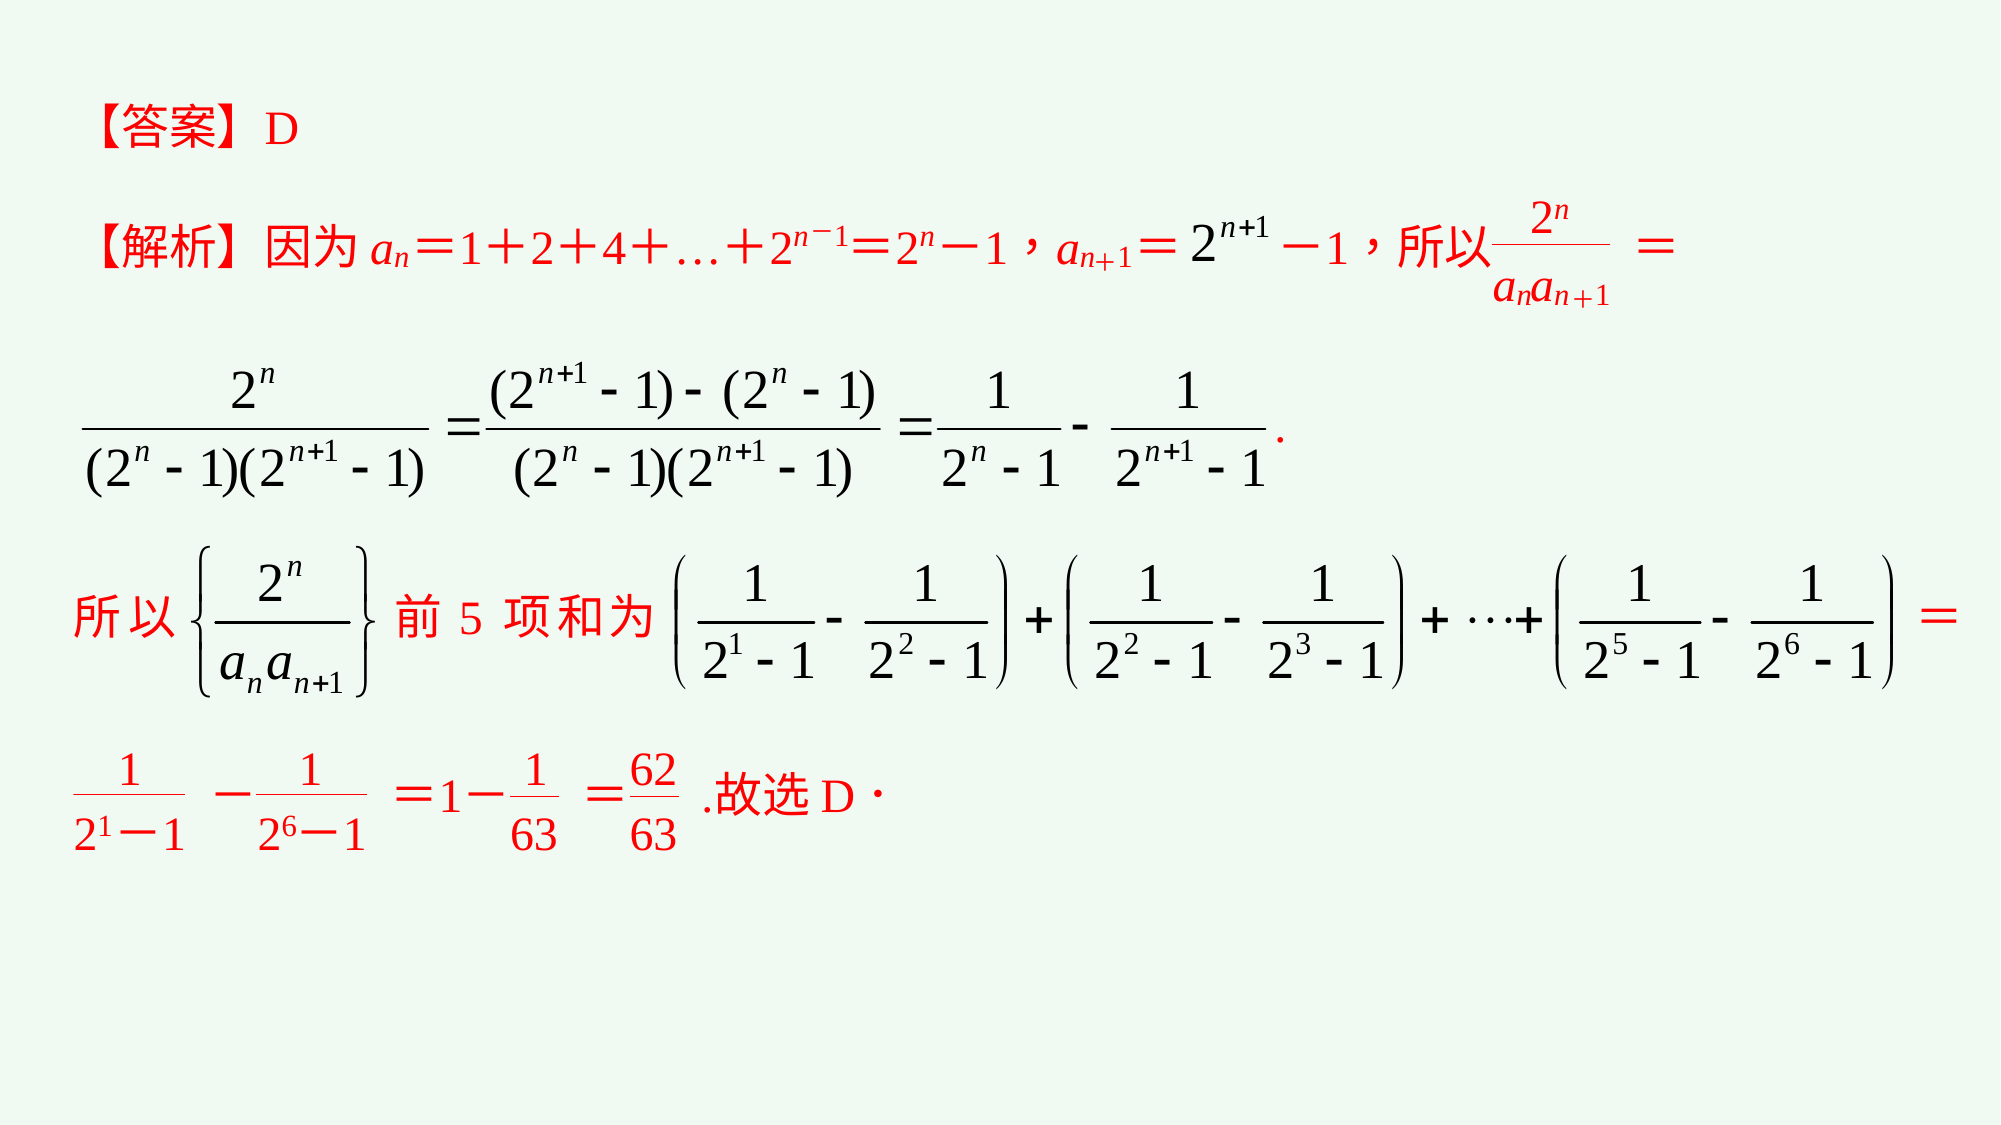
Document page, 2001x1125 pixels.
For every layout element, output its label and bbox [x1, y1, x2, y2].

text_box [73, 96, 1964, 970]
